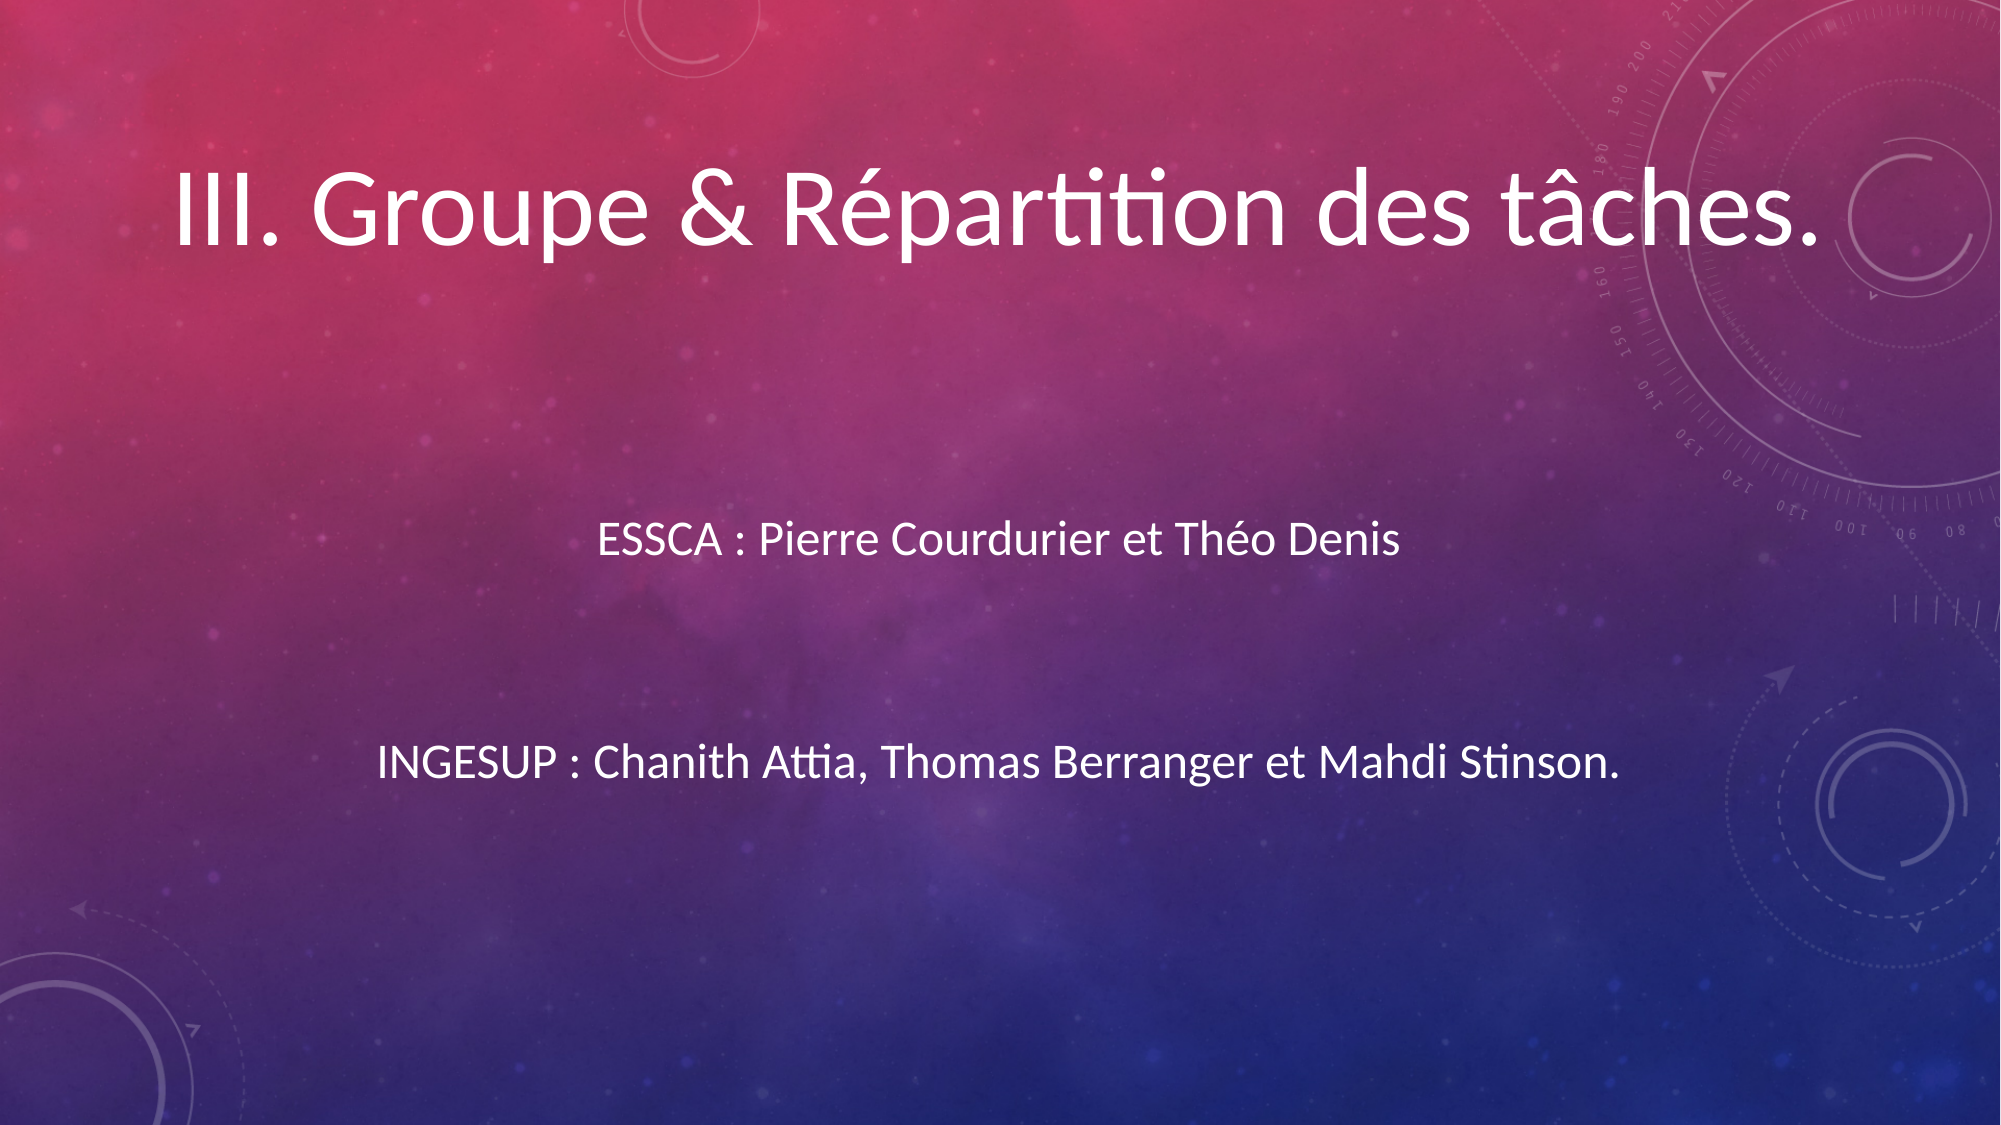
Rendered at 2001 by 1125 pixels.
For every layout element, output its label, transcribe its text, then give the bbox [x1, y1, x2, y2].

text_box ESSCA : Pierre Courdurier et Théo Denis [581, 498, 1417, 573]
text_box INGESUP : Chanith Attia, Thomas Berranger et Mahdi Stinson. [361, 720, 1637, 796]
text_box III. Groupe & Répartition des tâches. [156, 125, 1842, 276]
picture [0, 0, 2001, 1125]
